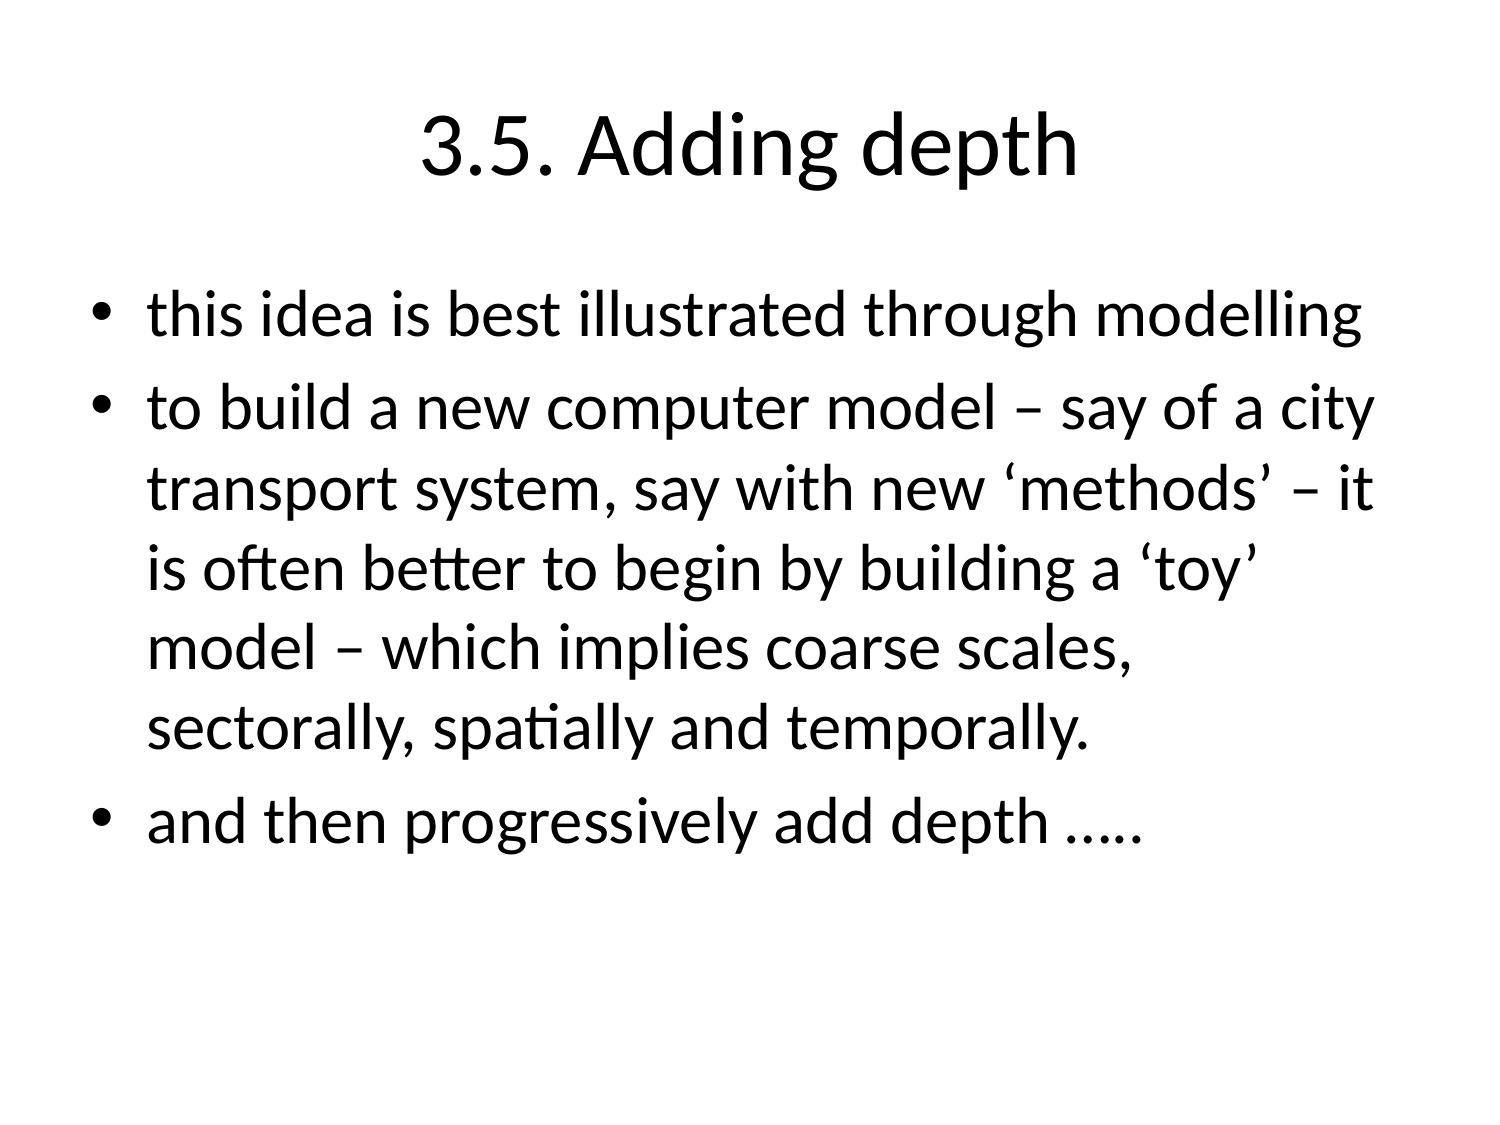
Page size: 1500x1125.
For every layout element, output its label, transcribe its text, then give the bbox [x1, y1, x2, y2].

list this idea is best illustrated through modelling to build a new computer model – say of a city transport system, say with new ‘methods’ – it is often better to begin by building a ‘toy’ model – which implies coarse scales, sectorally, spatially and temporally. and then progressively add depth ….. [75, 262, 1425, 1005]
title 3.5. Adding depth [75, 45, 1425, 233]
